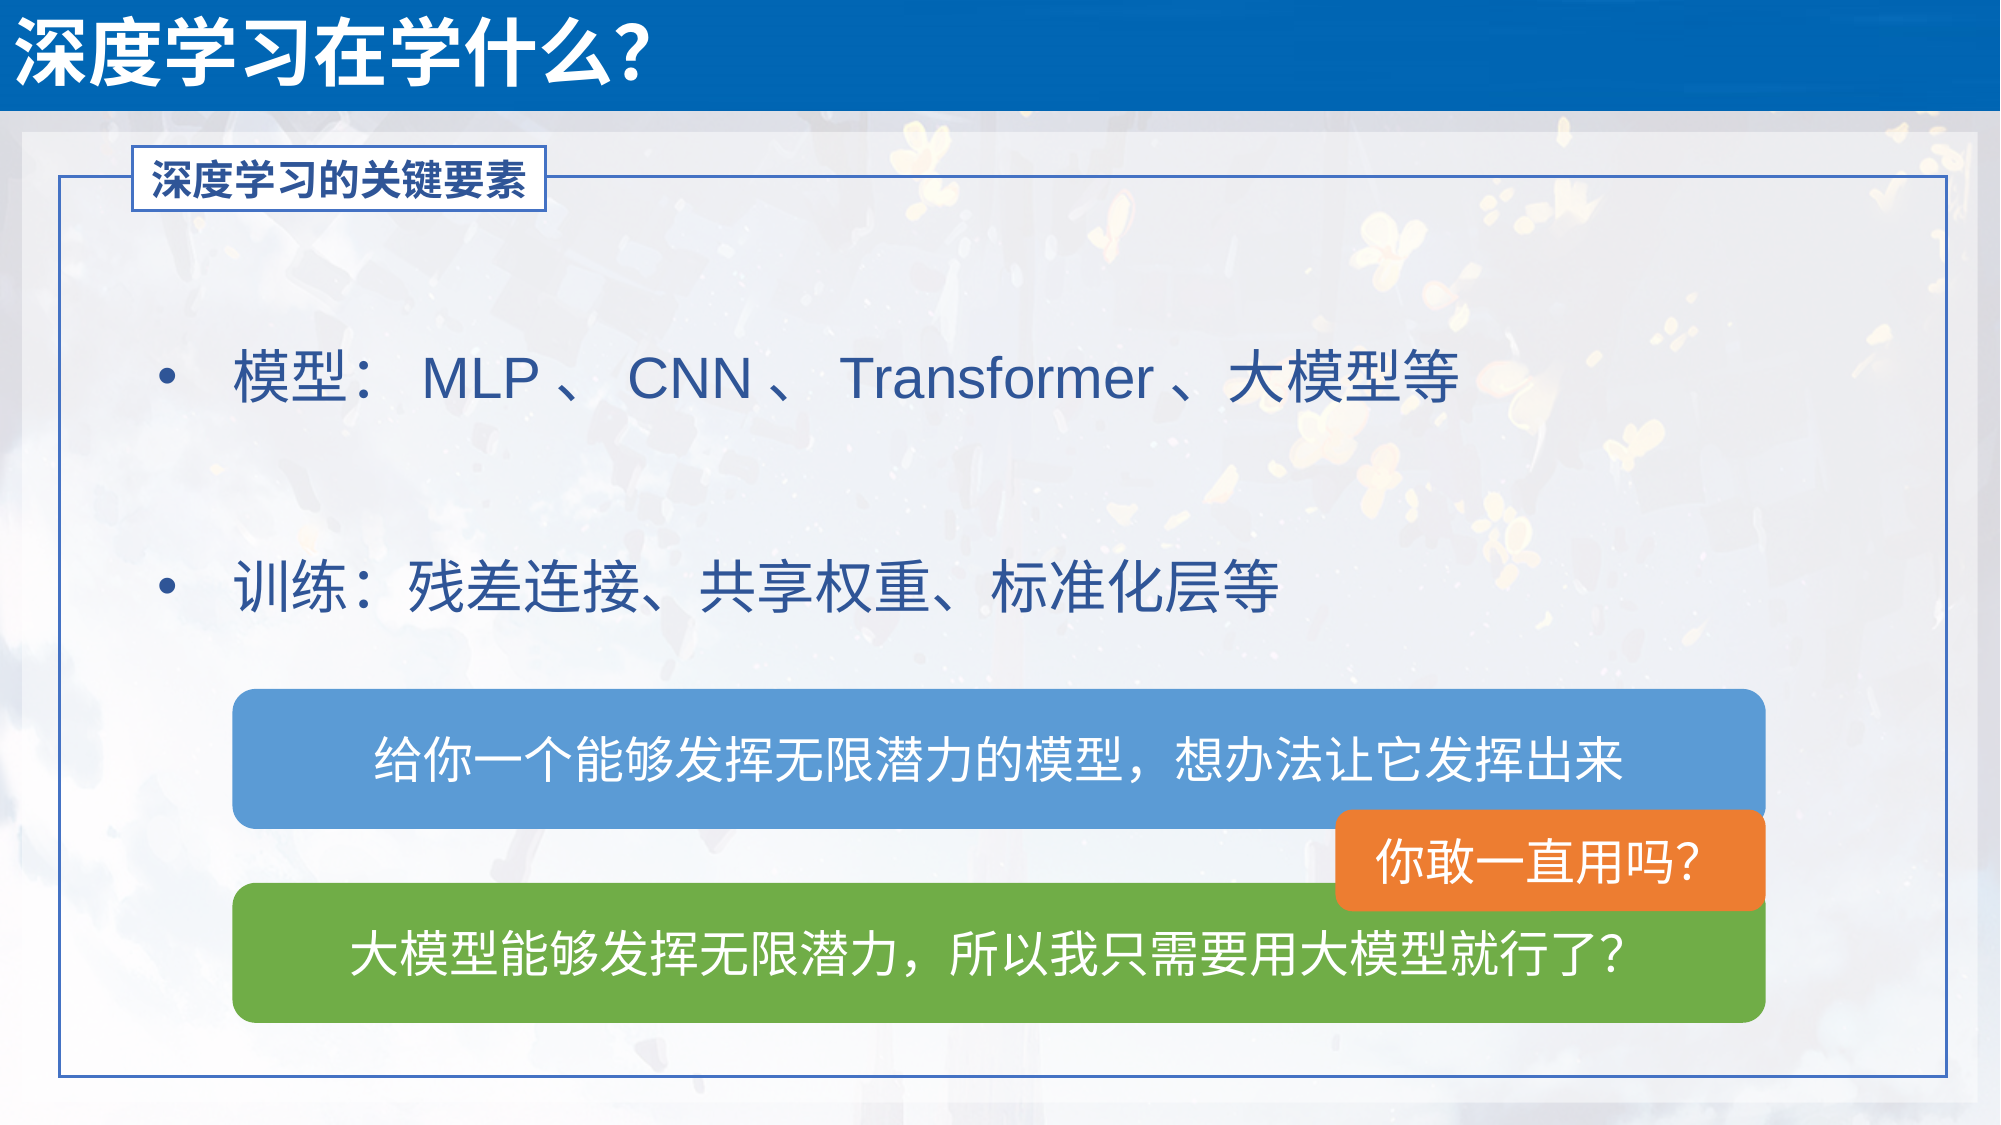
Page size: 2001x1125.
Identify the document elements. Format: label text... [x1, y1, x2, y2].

text_box 模型：MLP、CNN、Transformer、大模型等 训练：残差连接、共享权重、标准化层等 [142, 298, 1856, 628]
text_box 你敢一直用吗？ [1335, 809, 1766, 912]
text_box 大模型能够发挥无限潜力，所以我只需要用大模型就行了？ [232, 882, 1766, 1023]
text_box [59, 176, 1948, 1078]
picture [0, 0, 2000, 111]
text_box 给你一个能够发挥无限潜力的模型，想办法让它发挥出来 [232, 688, 1766, 829]
text_box 深度学习的关键要素 [132, 145, 546, 212]
text_box [22, 131, 1978, 1103]
